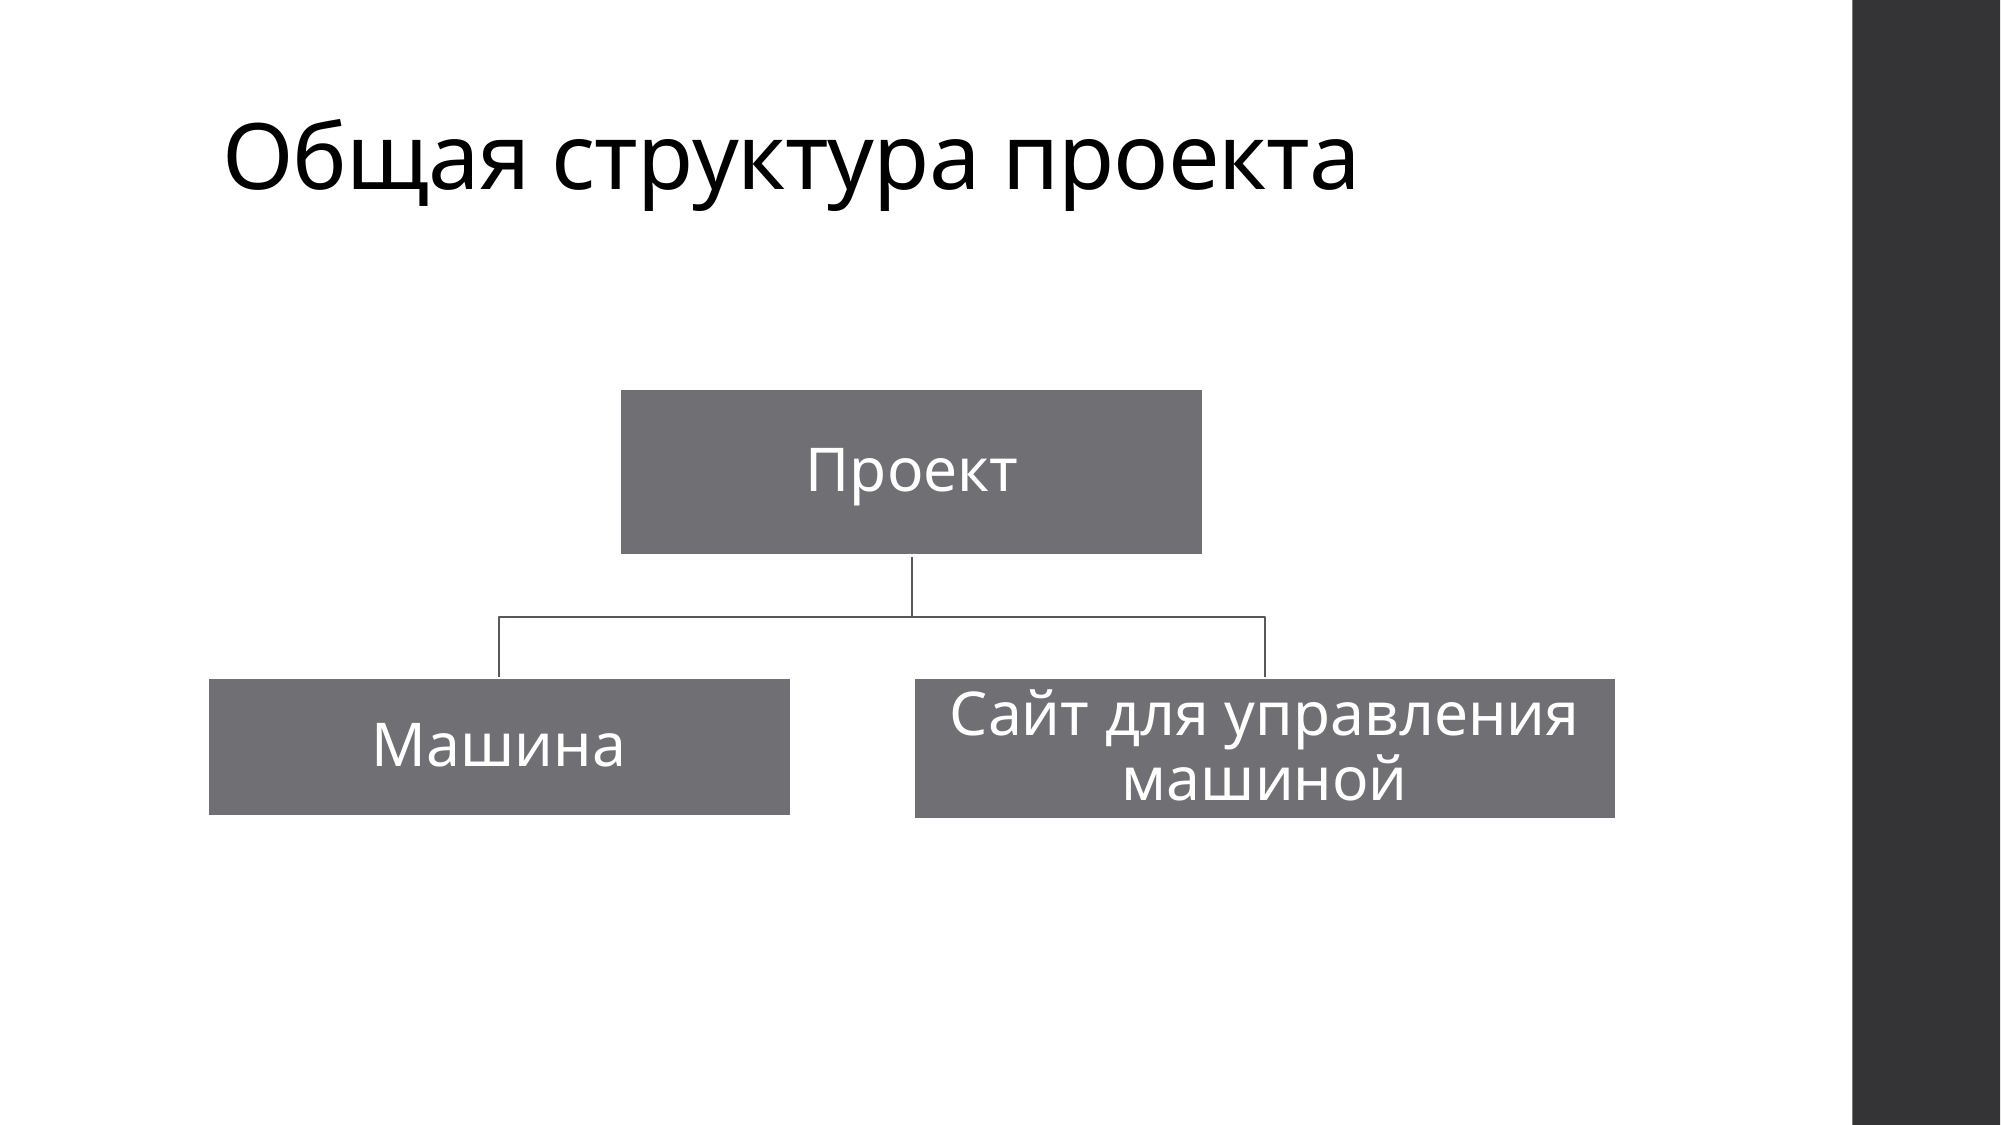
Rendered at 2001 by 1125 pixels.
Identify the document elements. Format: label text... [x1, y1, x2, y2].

title Общая структура проекта [206, 0, 1797, 218]
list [206, 246, 1618, 961]
